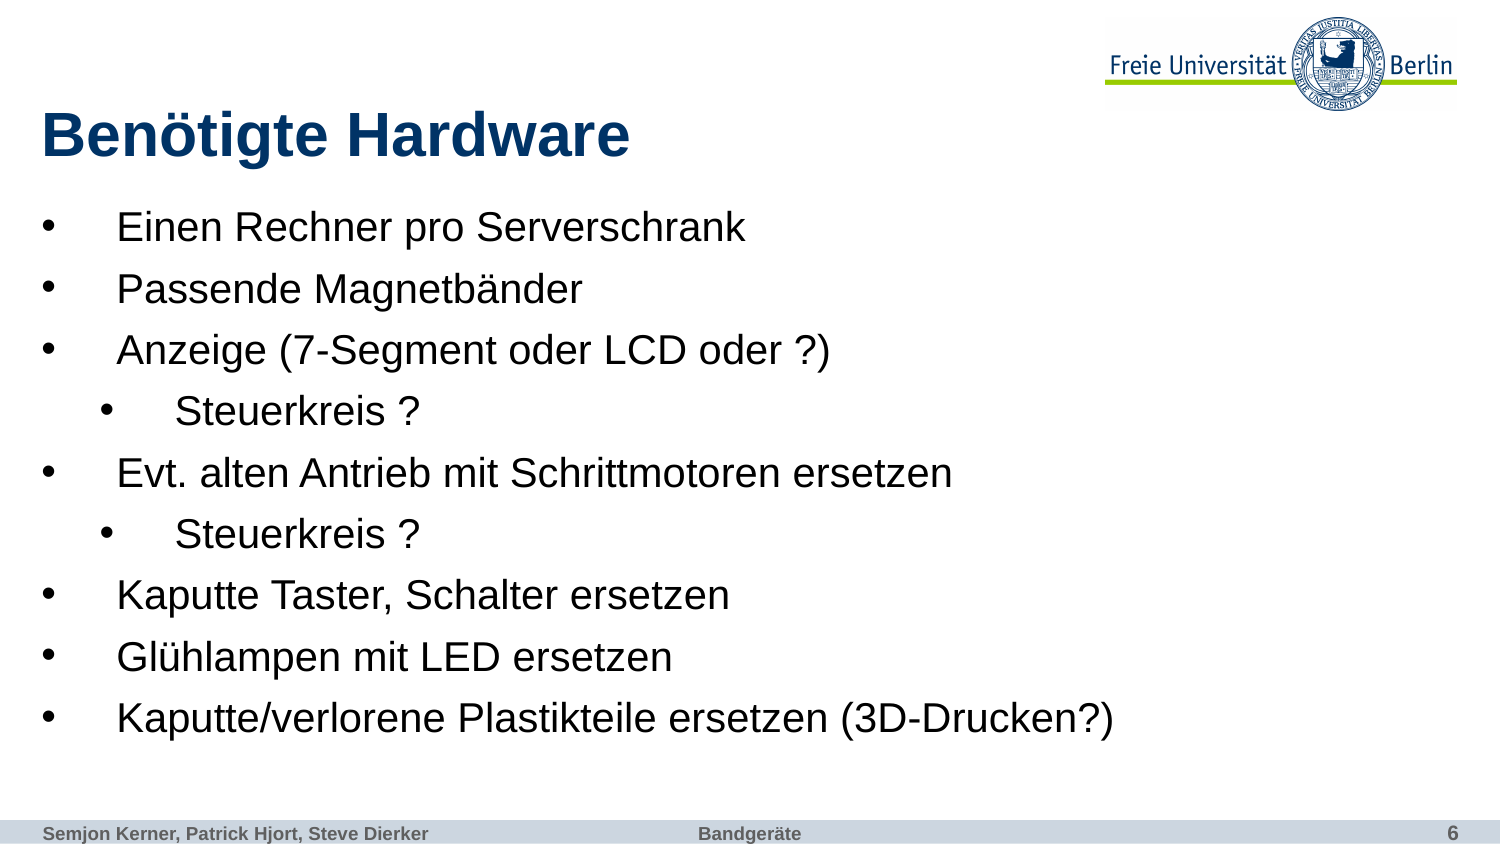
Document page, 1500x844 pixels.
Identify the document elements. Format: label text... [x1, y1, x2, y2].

picture [1105, 17, 1457, 111]
title Benötigte Hardware [40, 116, 1460, 170]
list Einen Rechner pro Serverschrank Passende Magnetbänder Anzeige (7-Segment oder LCD oder ?) Steuerkreis ? Evt. alten Antrieb mit Schrittmotoren ersetzen Steuerkreis ? Kaputte Taster, Schalter ersetzen Glühlampen mit LED ersetzen Kaputte/verlorene Plastikteile ersetzen (3D-Drucken?) [40, 198, 1460, 798]
